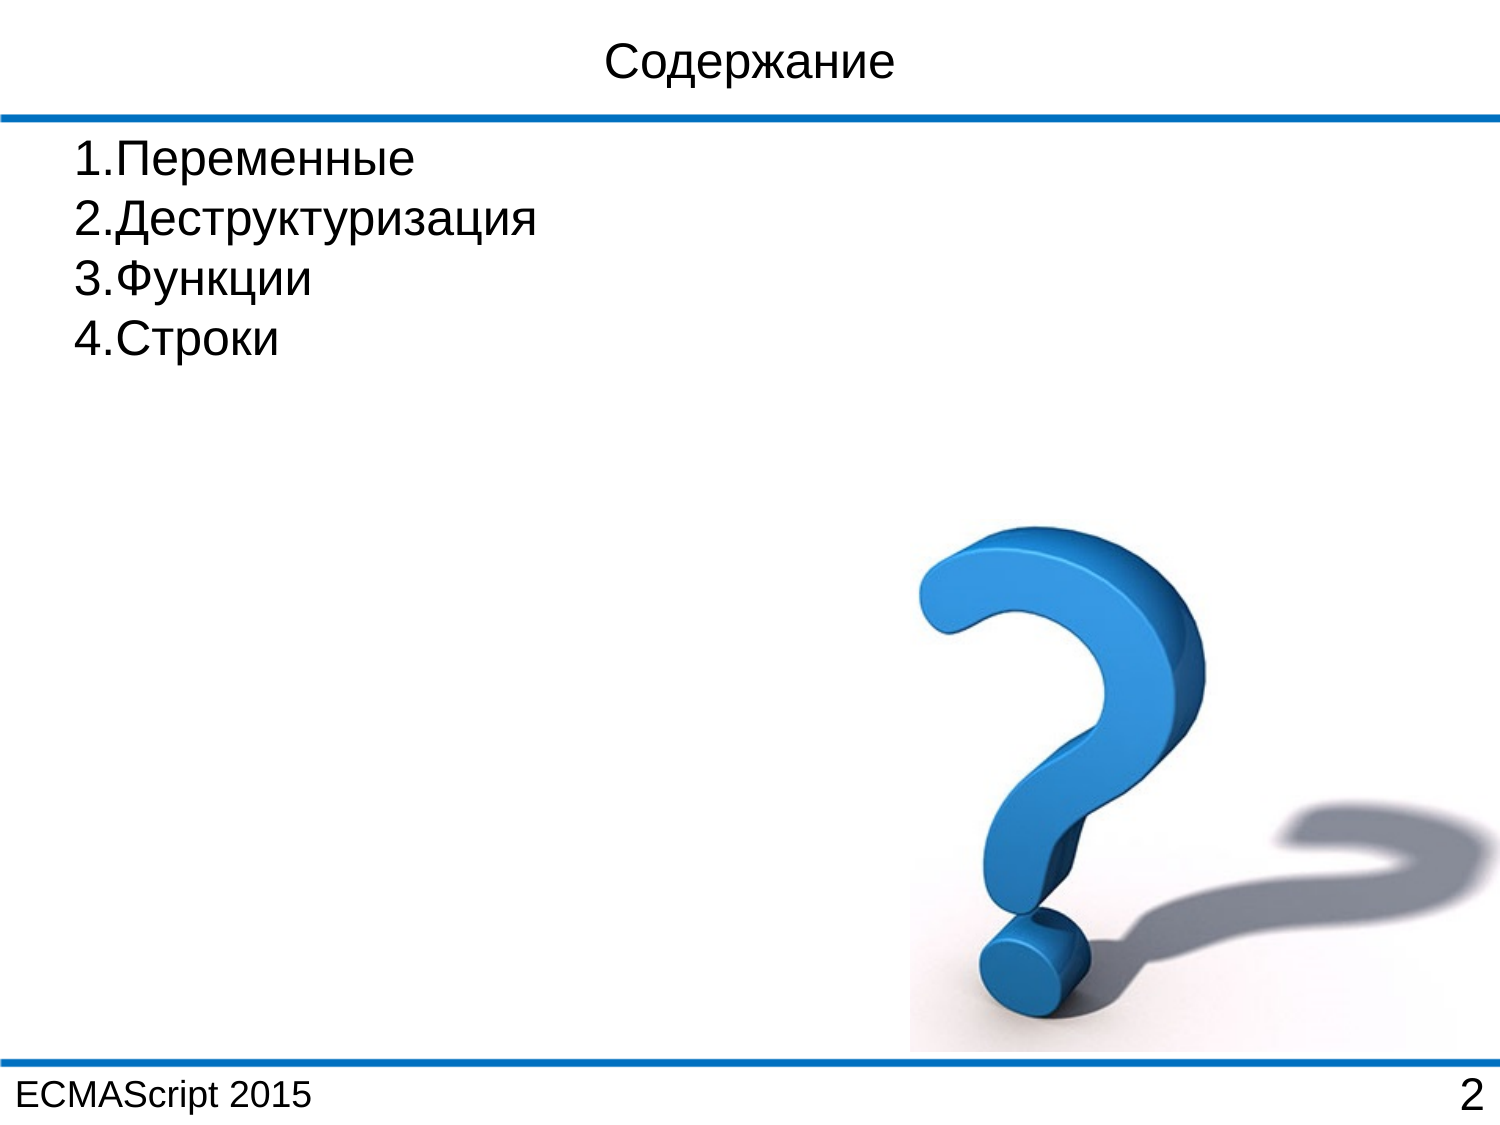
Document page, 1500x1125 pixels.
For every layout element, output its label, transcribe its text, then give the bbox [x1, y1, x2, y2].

picture [0, 373, 1500, 1062]
slide_number 2 [1382, 1062, 1500, 1123]
text_box Переменные Деструктуризация Функции Строки [0, 118, 1500, 373]
text_box ECMAScript 2015 [0, 1062, 1382, 1123]
text_box Содержание [0, 0, 1500, 118]
